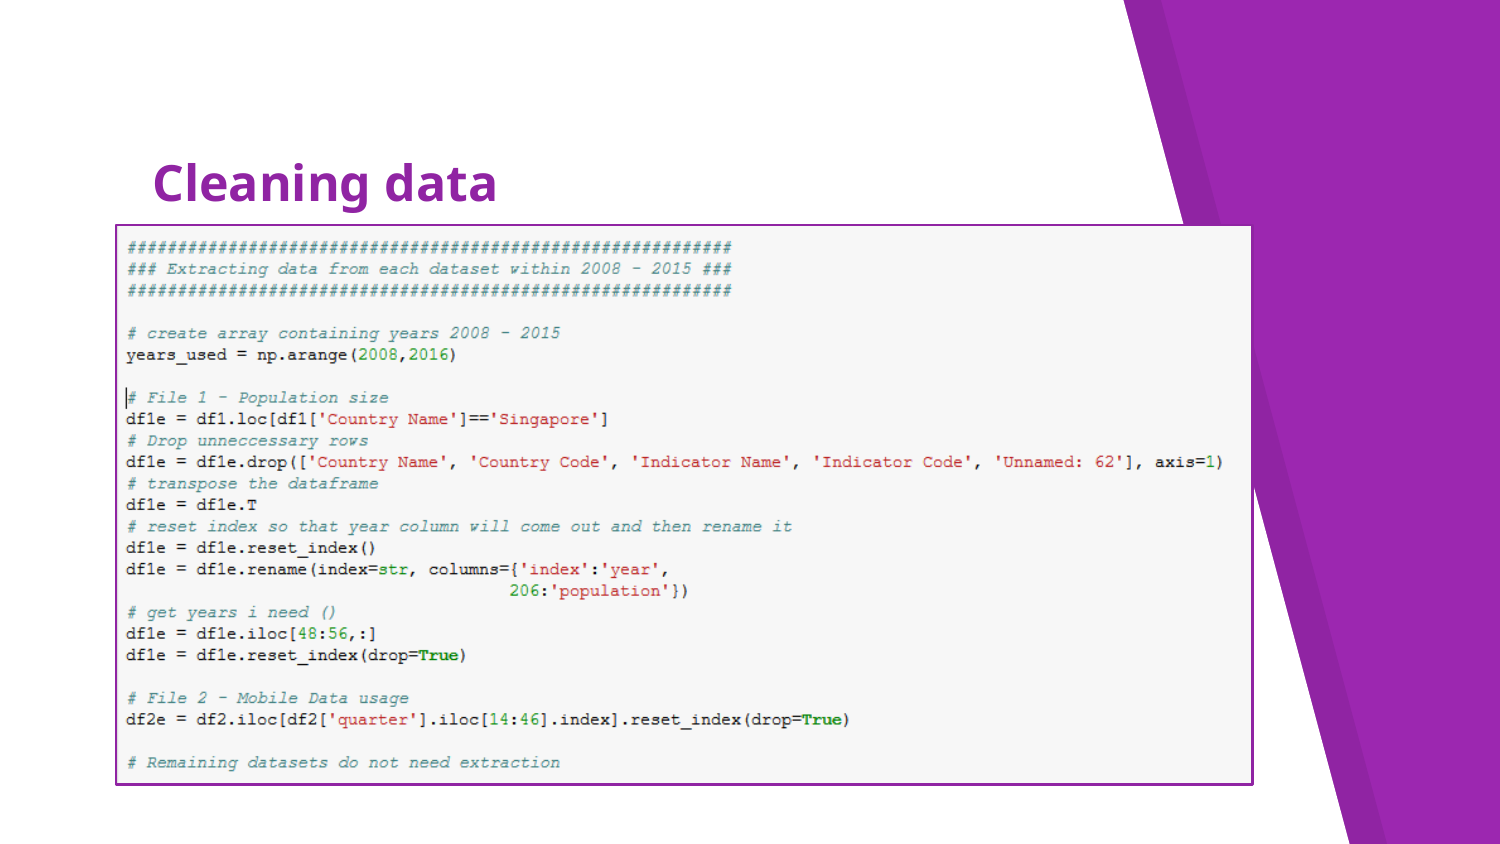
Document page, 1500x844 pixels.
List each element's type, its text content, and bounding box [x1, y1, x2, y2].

picture [116, 225, 1252, 784]
title Cleaning data [137, 146, 1011, 224]
